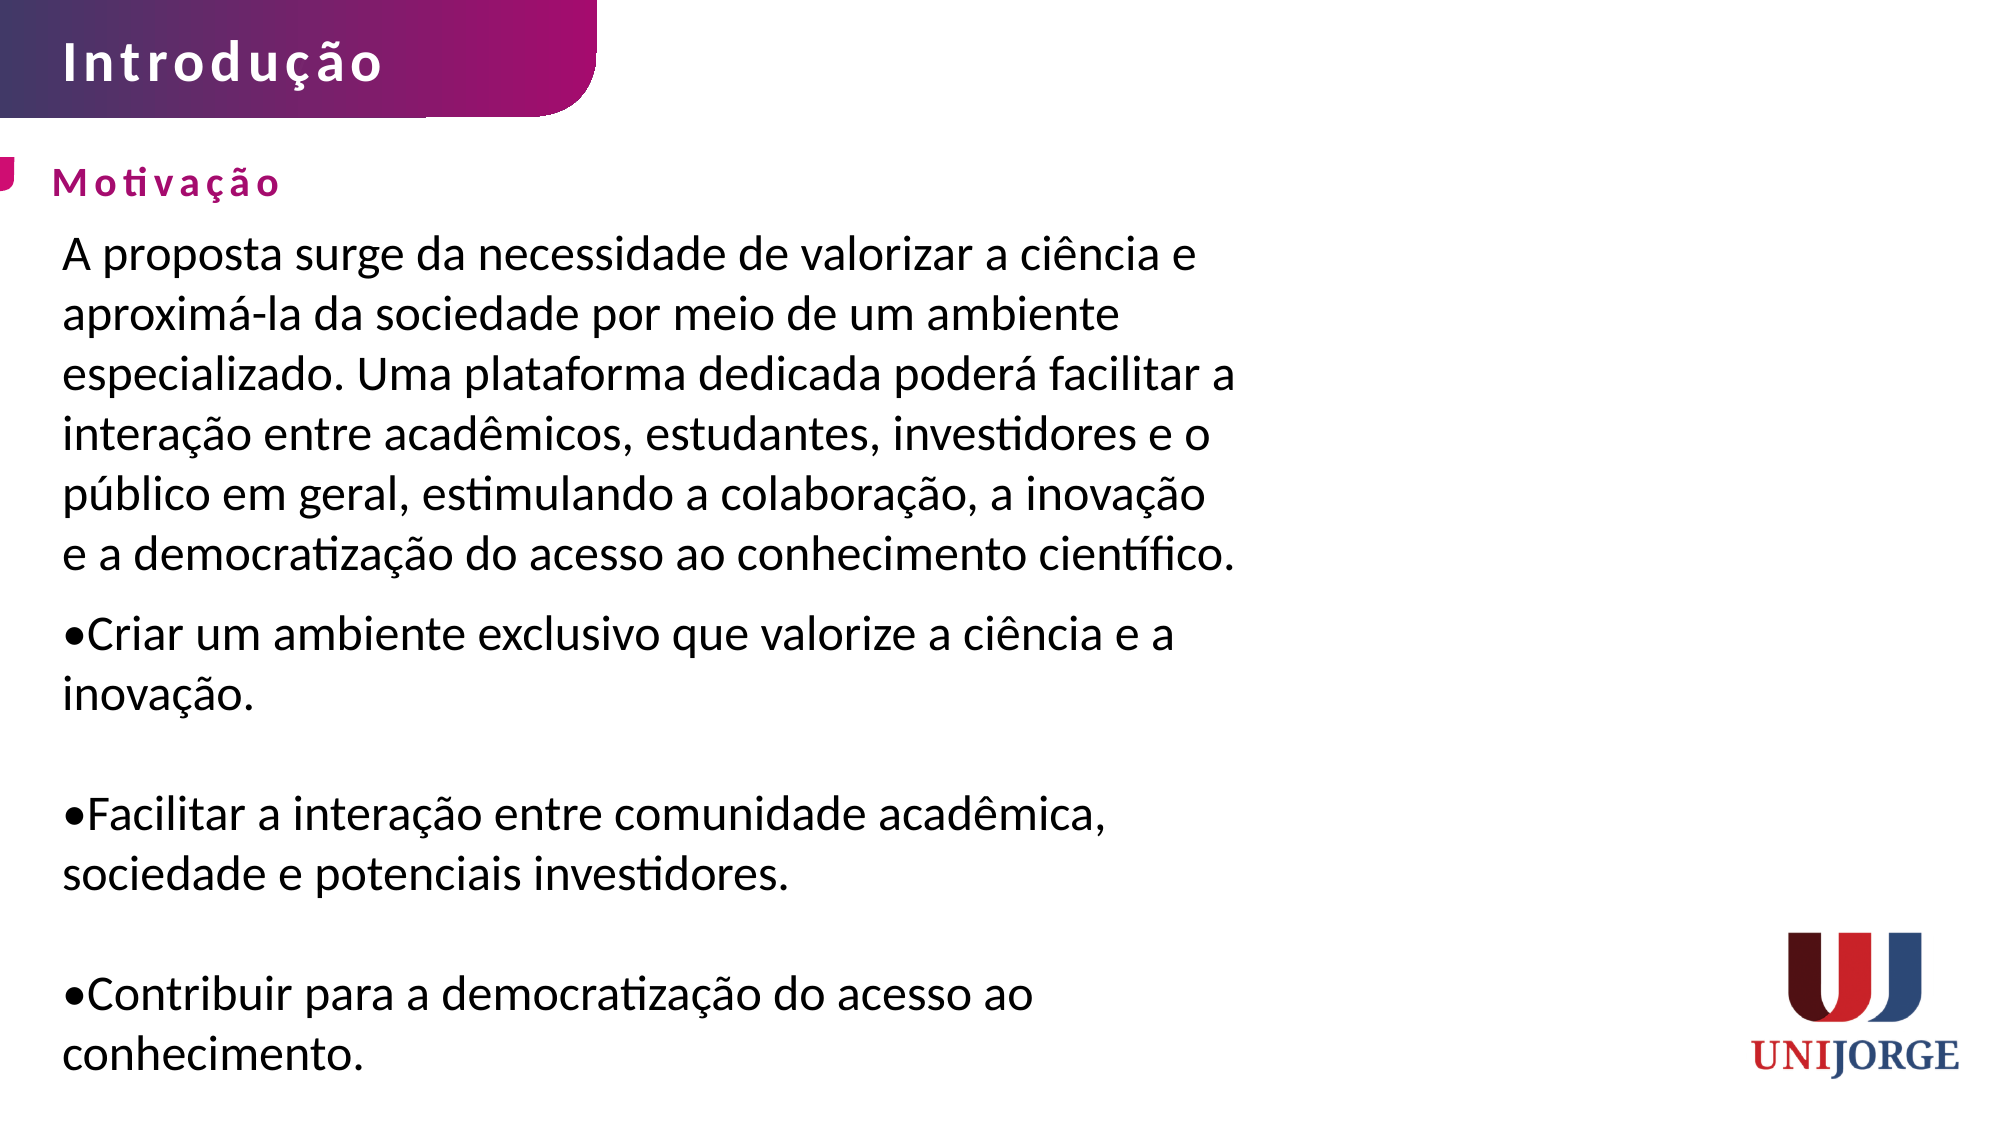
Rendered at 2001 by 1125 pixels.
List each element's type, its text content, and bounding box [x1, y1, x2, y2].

picture [1746, 918, 1972, 1093]
text_box •Criar um ambiente exclusivo que valorize a ciência e a inovação. •Facilitar a interação entre comunidade acadêmica, sociedade e potenciais investidores. •Contribuir para a democratização do acesso ao conhecimento. [47, 592, 1194, 1088]
text_box v [0, 0, 598, 120]
text_box Motivação [36, 147, 525, 213]
text_box Introdução [47, 16, 515, 101]
text_box A proposta surge da necessidade de valorizar a ciência e aproximá-la da sociedade por meio de um ambiente especializado. Uma plataforma dedicada poderá facilitar a interação entre acadêmicos, estudantes, investidores e o público em geral, estimulando a colaboração, a inovação e a democratização do acesso ao conhecimento científico. [47, 212, 1257, 588]
text_box [0, 156, 16, 193]
